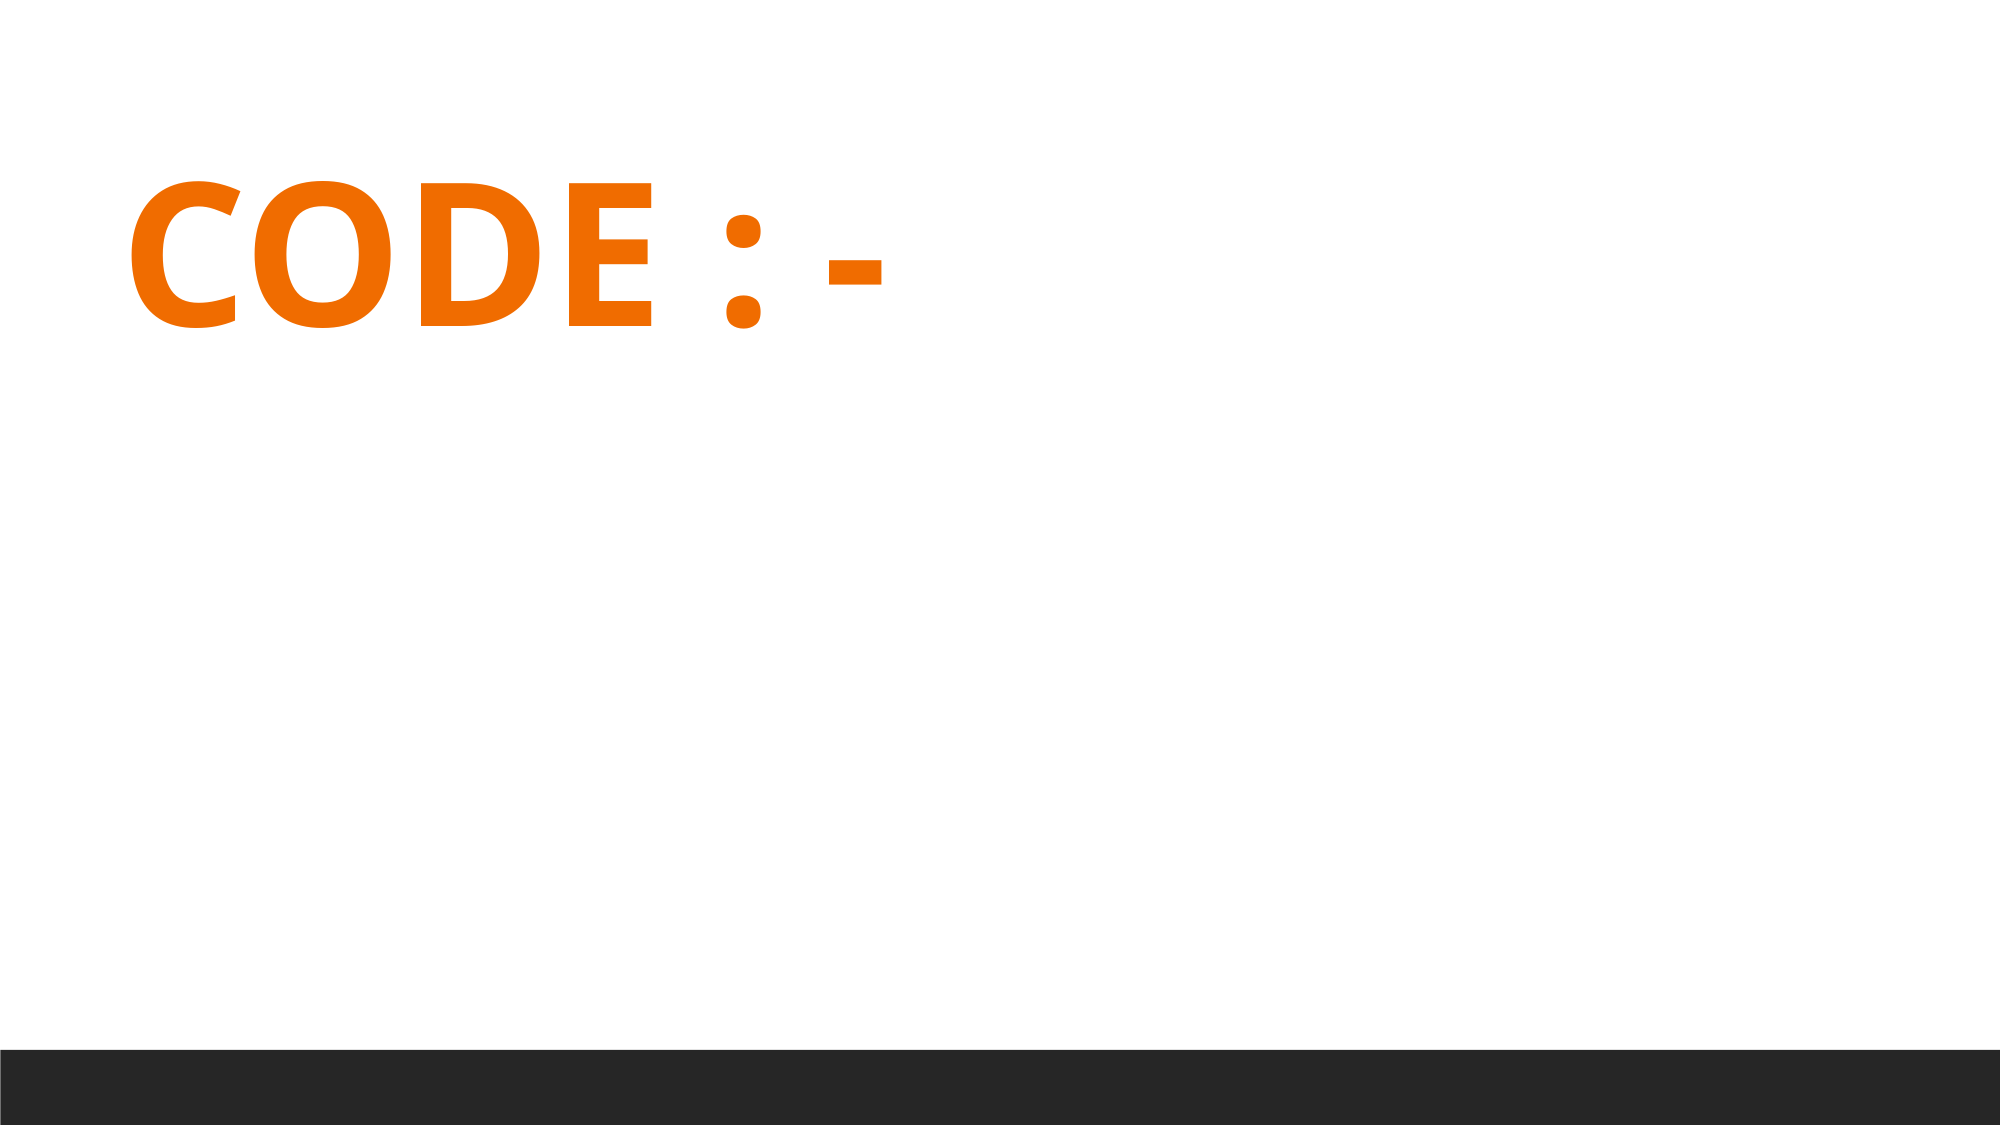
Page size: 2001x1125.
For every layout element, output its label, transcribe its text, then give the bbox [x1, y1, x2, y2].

text_box CODE : - [105, 118, 1104, 374]
